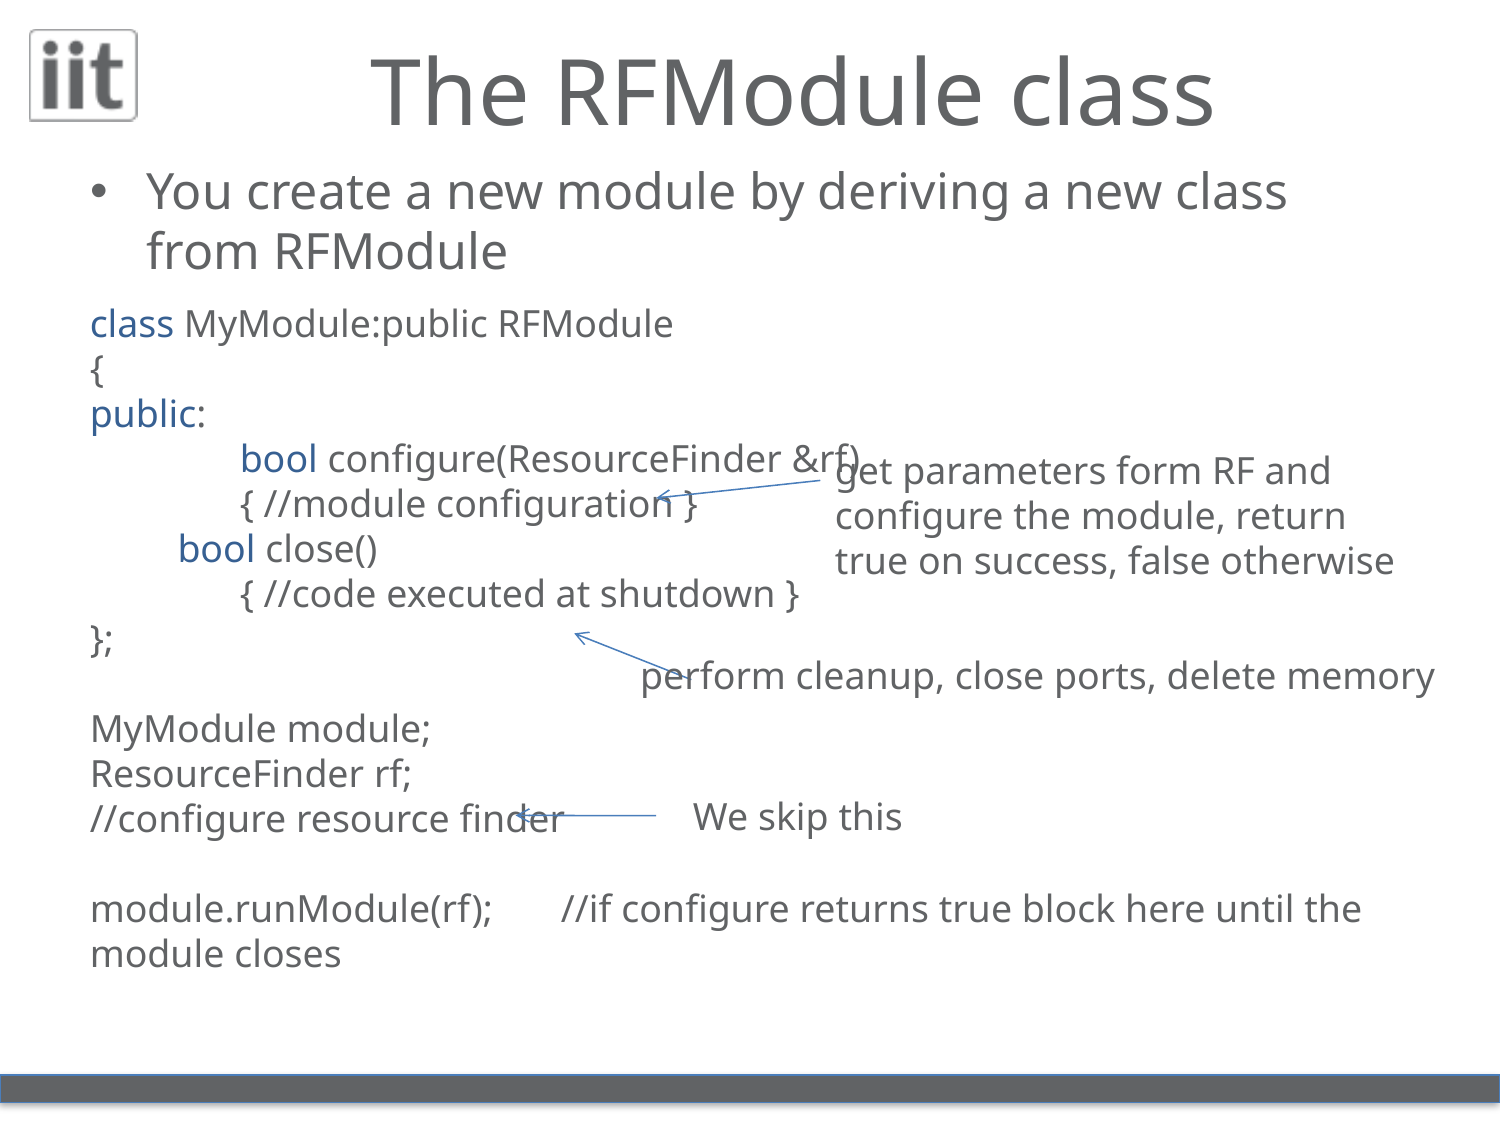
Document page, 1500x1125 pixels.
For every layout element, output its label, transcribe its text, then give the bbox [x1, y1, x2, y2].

text_box perform cleanup, close ports, delete memory [625, 644, 1461, 705]
text_box We skip this [678, 785, 918, 845]
text_box get parameters form RF and configure the module, return true on success, false otherwise [820, 439, 1425, 590]
picture [29, 29, 138, 122]
list You create a new module by deriving a new class from RFModule [75, 152, 1425, 270]
text_box class MyModule:public RFModule { public: bool configure(ResourceFinder &rf) { //module configuration } bool close() { //code executed at shutdown } }; MyModule module; ResourceFinder rf; //configure resource finder module.runModule(rf); //if configure returns true block here until the module closes [74, 292, 1425, 983]
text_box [655, 480, 821, 499]
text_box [573, 633, 692, 680]
title The RFModule class [162, 11, 1425, 152]
